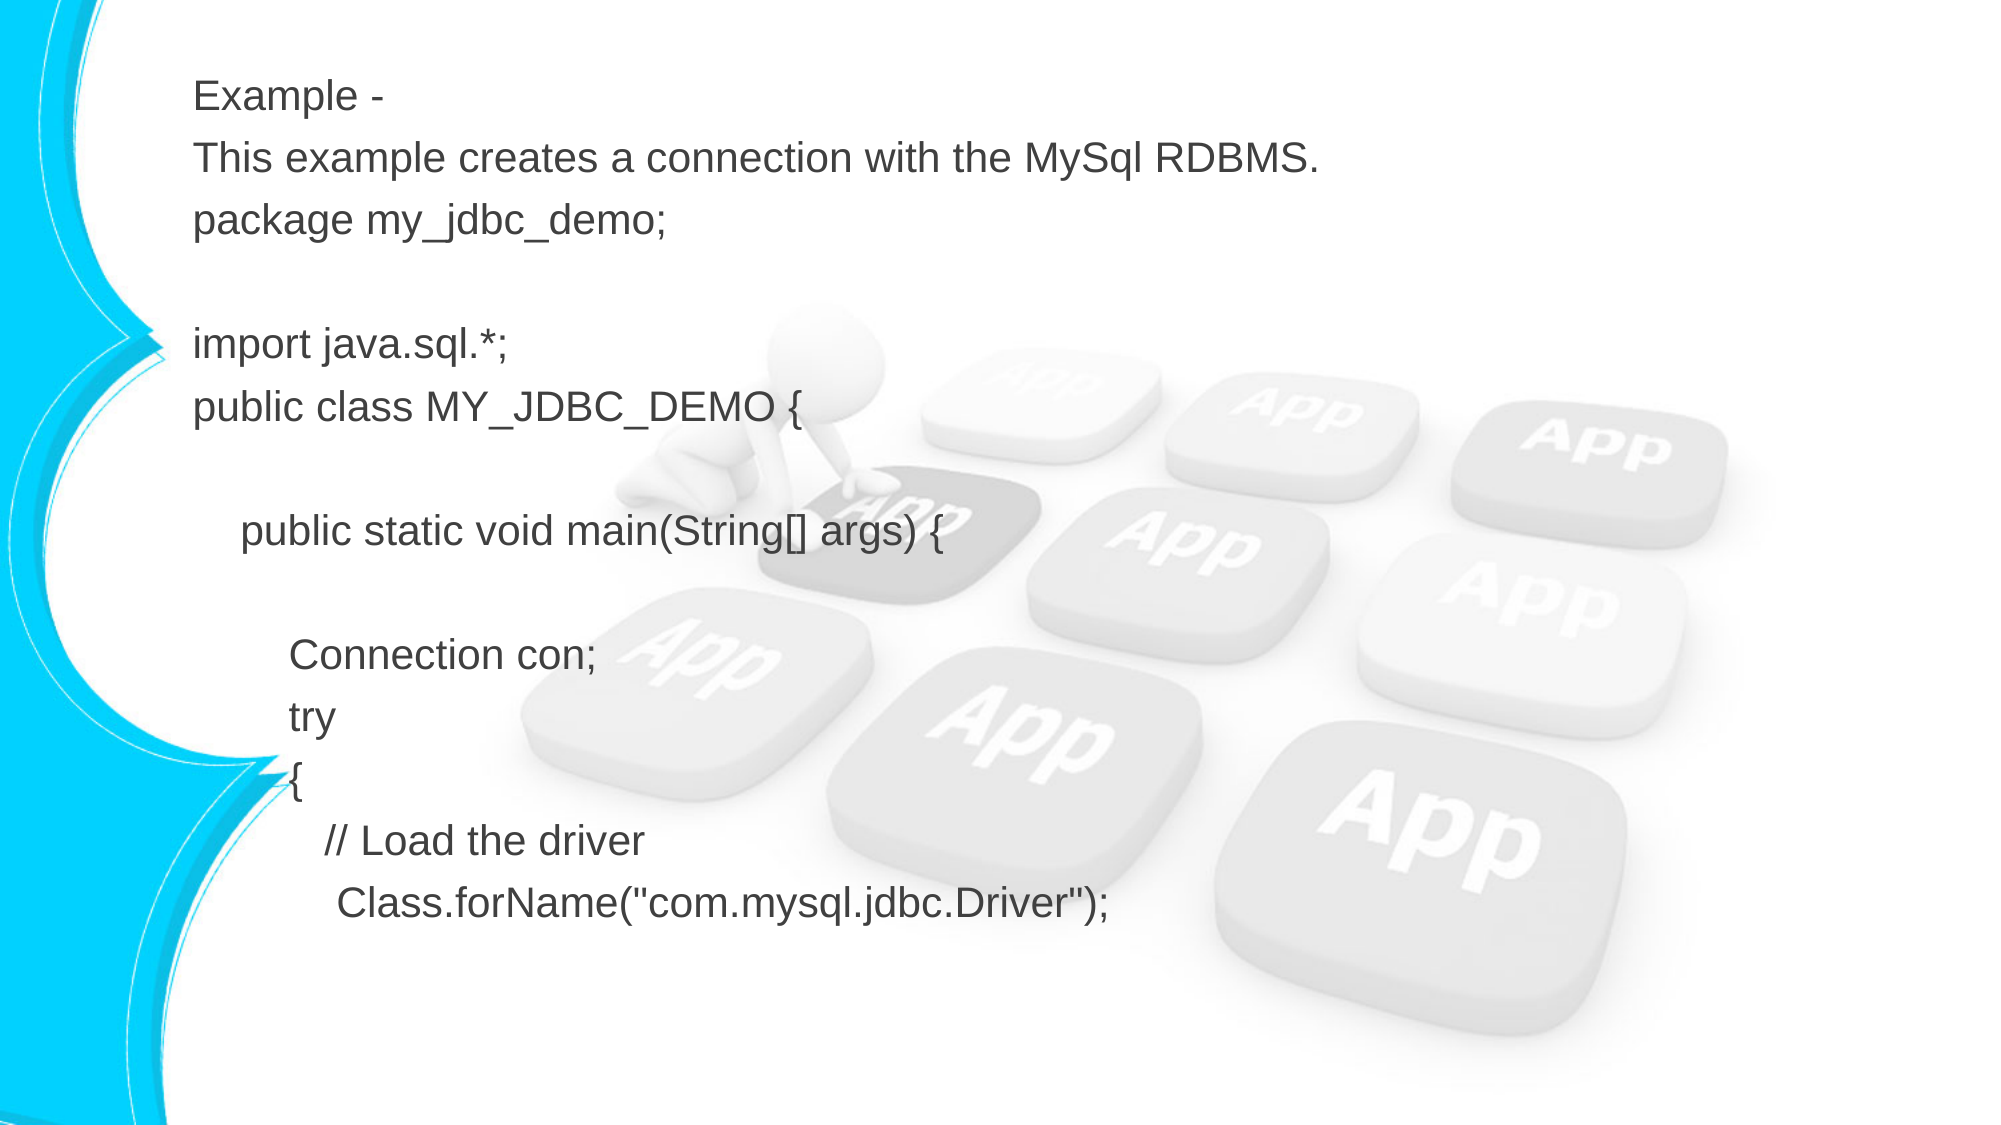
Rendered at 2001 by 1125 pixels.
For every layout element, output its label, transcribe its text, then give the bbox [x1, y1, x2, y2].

list Example - This example creates a connection with the MySql RDBMS. package my_jdbc_demo; import java.sql.*; public class MY_JDBC_DEMO { public static void main(String[] args) { Connection con; try { // Load the driver Class.forName("com.mysql.jdbc.Driver"); [177, 66, 1899, 1072]
picture [73, 52, 77, 62]
picture [0, 1118, 15, 1125]
picture [0, 0, 2001, 1125]
